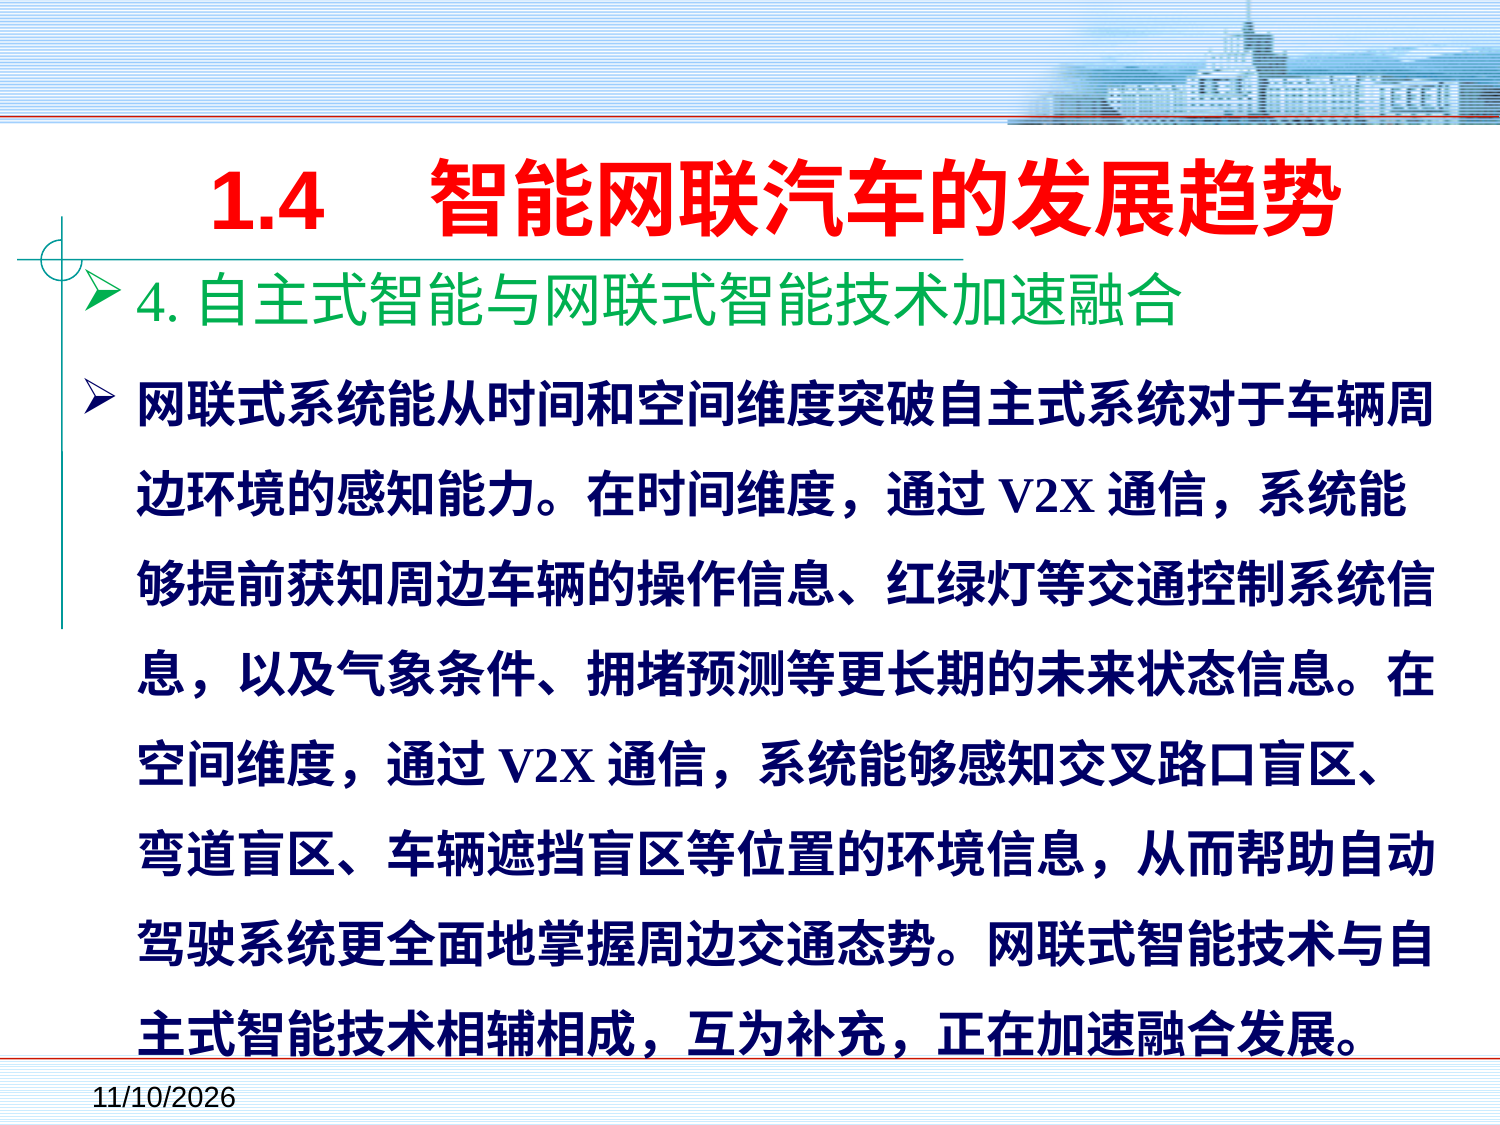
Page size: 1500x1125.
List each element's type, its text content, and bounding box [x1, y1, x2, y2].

title 1.4 智能网联汽车的发展趋势 [52, 136, 1500, 256]
picture [0, 0, 1500, 125]
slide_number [76, 1070, 428, 1125]
list 4.自主式智能与网联式智能技术加速融合 网联式系统能从时间和空间维度突破自主式系统对于车辆周边环境的感知能力。在时间维度，通过V2X通信，系统能够提前获知周边车辆的操作信息、红绿灯等交通控制系统信息，以及气象条件、拥堵预测等更长期的未来状态信息。在空间维度，通过V2X通信，系统能够感知交叉路口盲区、弯道盲区、车辆遮挡盲区等位置的环境信息，从而帮助自动驾驶系统更全面地掌握周边交通态势。网联式智能技术与自主式智能技术相辅相成，互为补充，正在加速融合发展。 [64, 255, 1471, 1024]
